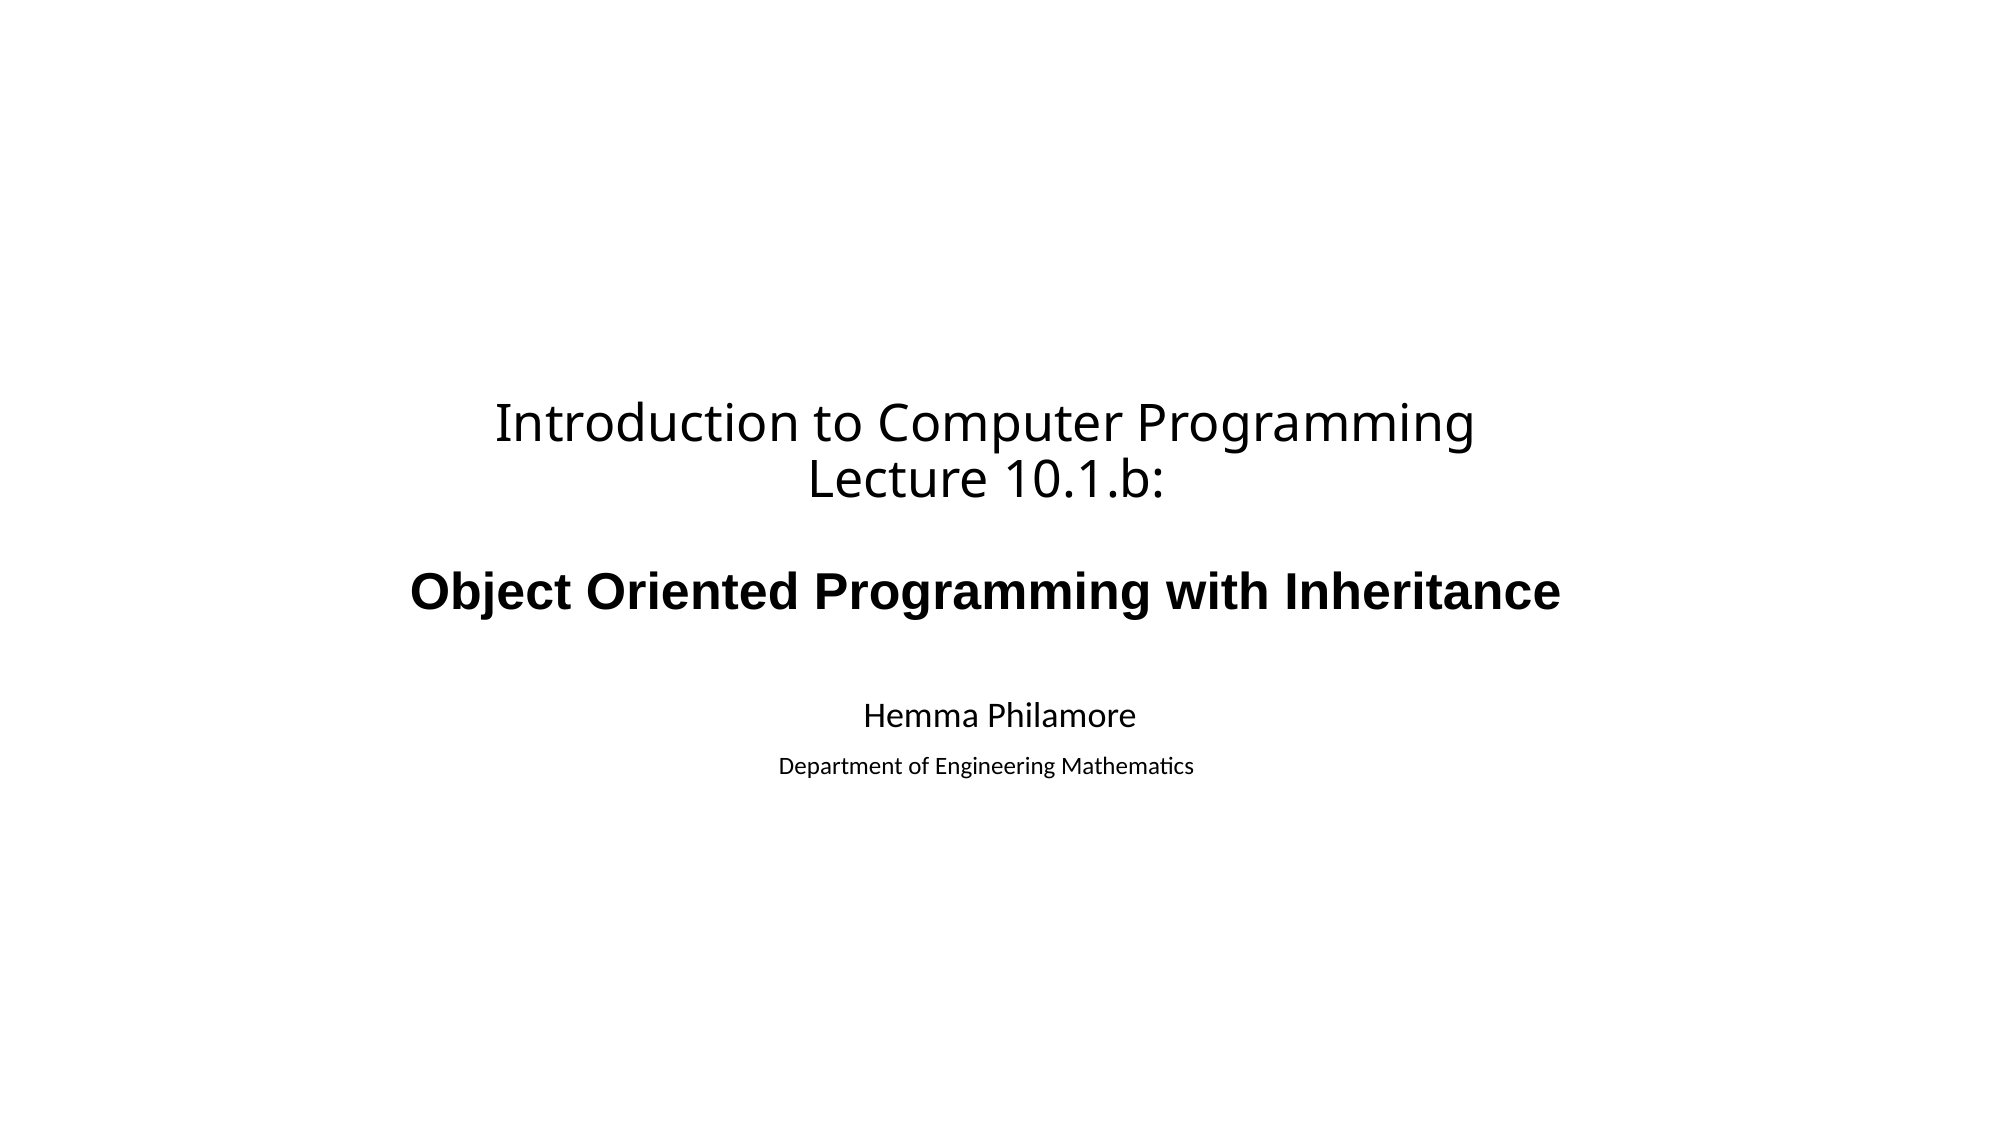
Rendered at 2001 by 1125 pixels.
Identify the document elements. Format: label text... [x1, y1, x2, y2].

text_box Department of Engineering Mathematics [534, 744, 1440, 843]
text_box Hemma Philamore [551, 686, 1458, 785]
title Introduction to Computer Programming Lecture 10.1.b: Object Oriented Programming with Inheritance [385, 343, 1588, 629]
